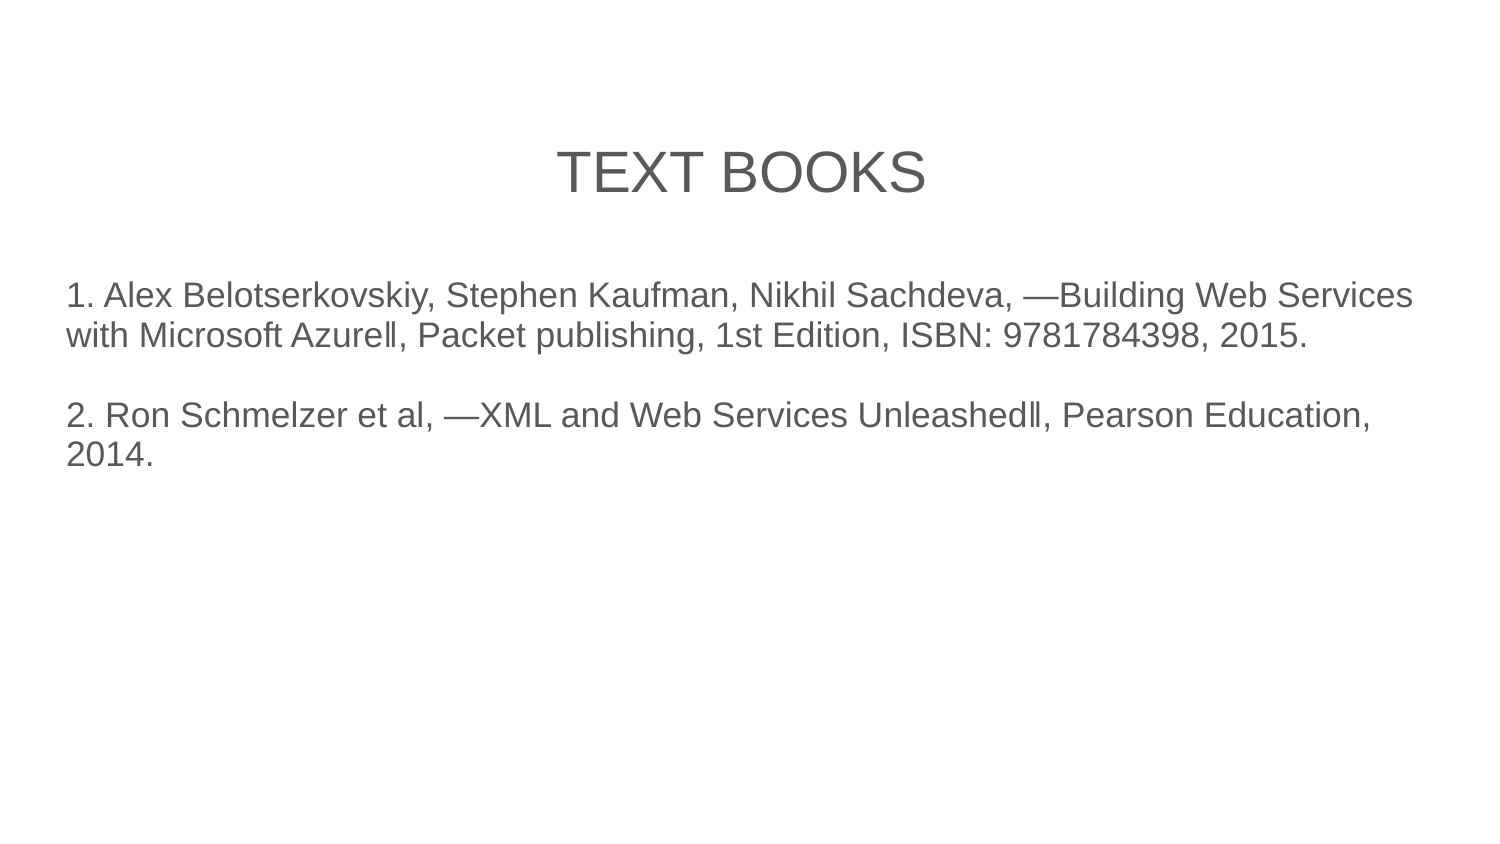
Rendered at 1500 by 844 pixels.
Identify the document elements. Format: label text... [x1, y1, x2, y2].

title TEXT BOOKS [51, 122, 1449, 220]
subtitle 1. Alex Belotserkovskiy, Stephen Kaufman, Nikhil Sachdeva, ―Building Web Services with Microsoft Azure‖, Packet publishing, 1st Edition, ISBN: 9781784398, 2015. 2. Ron Schmelzer et al, ―XML and Web Services Unleashed‖, Pearson Education, 2014. [51, 260, 1449, 735]
